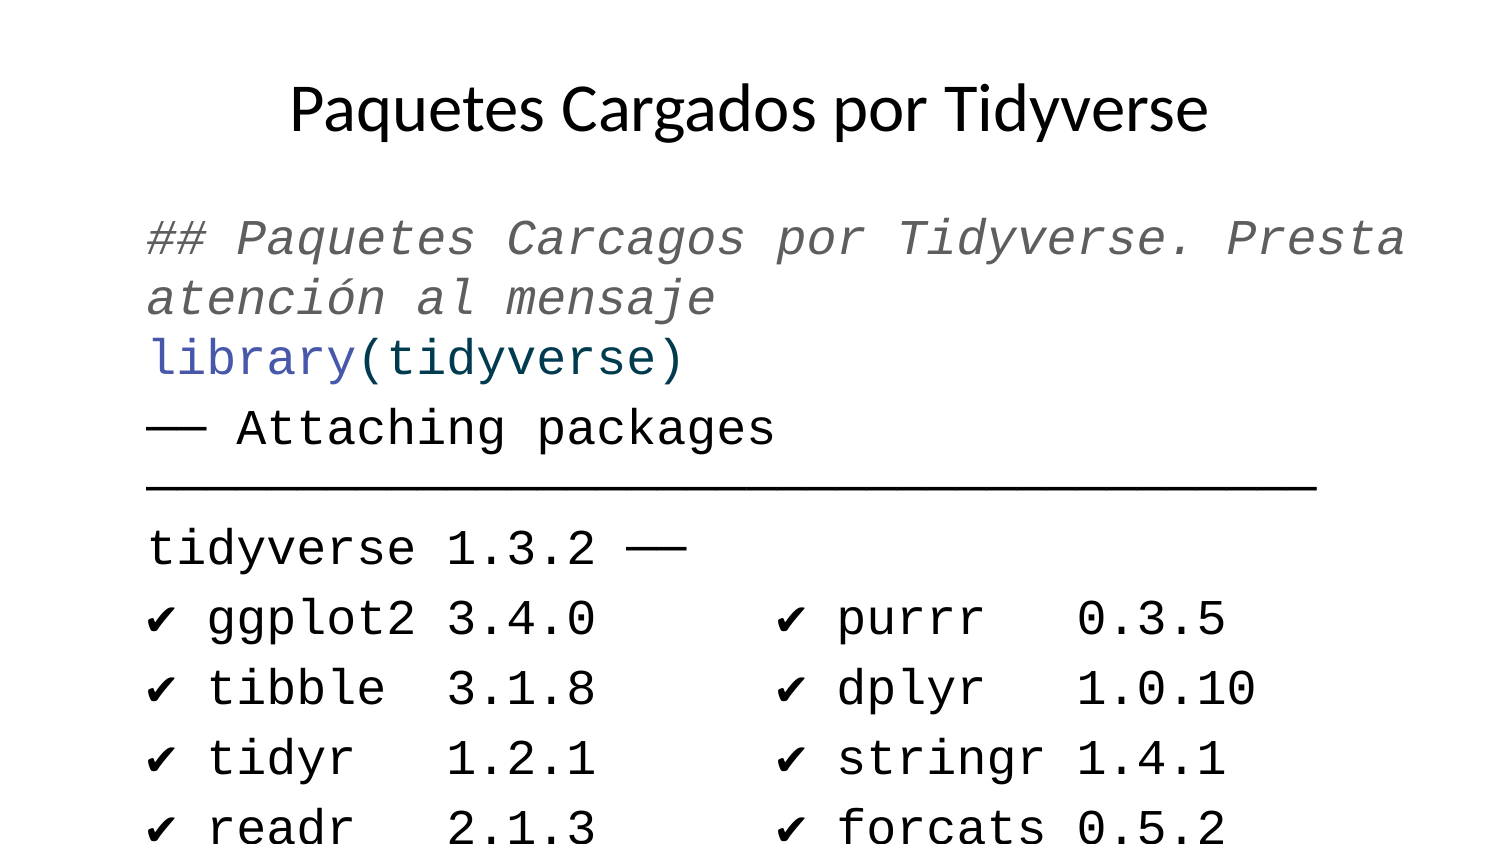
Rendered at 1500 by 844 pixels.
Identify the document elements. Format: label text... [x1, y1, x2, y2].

list ## Paquetes Carcagos por Tidyverse. Presta atención al mensaje library(tidyverse) ── Attaching packages ─────────────────────────────────────── tidyverse 1.3.2 ── ✔ ggplot2 3.4.0 ✔ purrr 0.3.5 ✔ tibble 3.1.8 ✔ dplyr 1.0.10 ✔ tidyr 1.2.1 ✔ stringr 1.4.1 ✔ readr 2.1.3 ✔ forcats 0.5.2 ── Conflicts ────────────────────────────────────────── tidyverse_conflicts() ── ✖ dplyr::filter() masks stats::filter() ✖ dplyr::lag() masks stats::lag() [75, 196, 1425, 754]
title Paquetes Cargados por Tidyverse [75, 33, 1425, 175]
